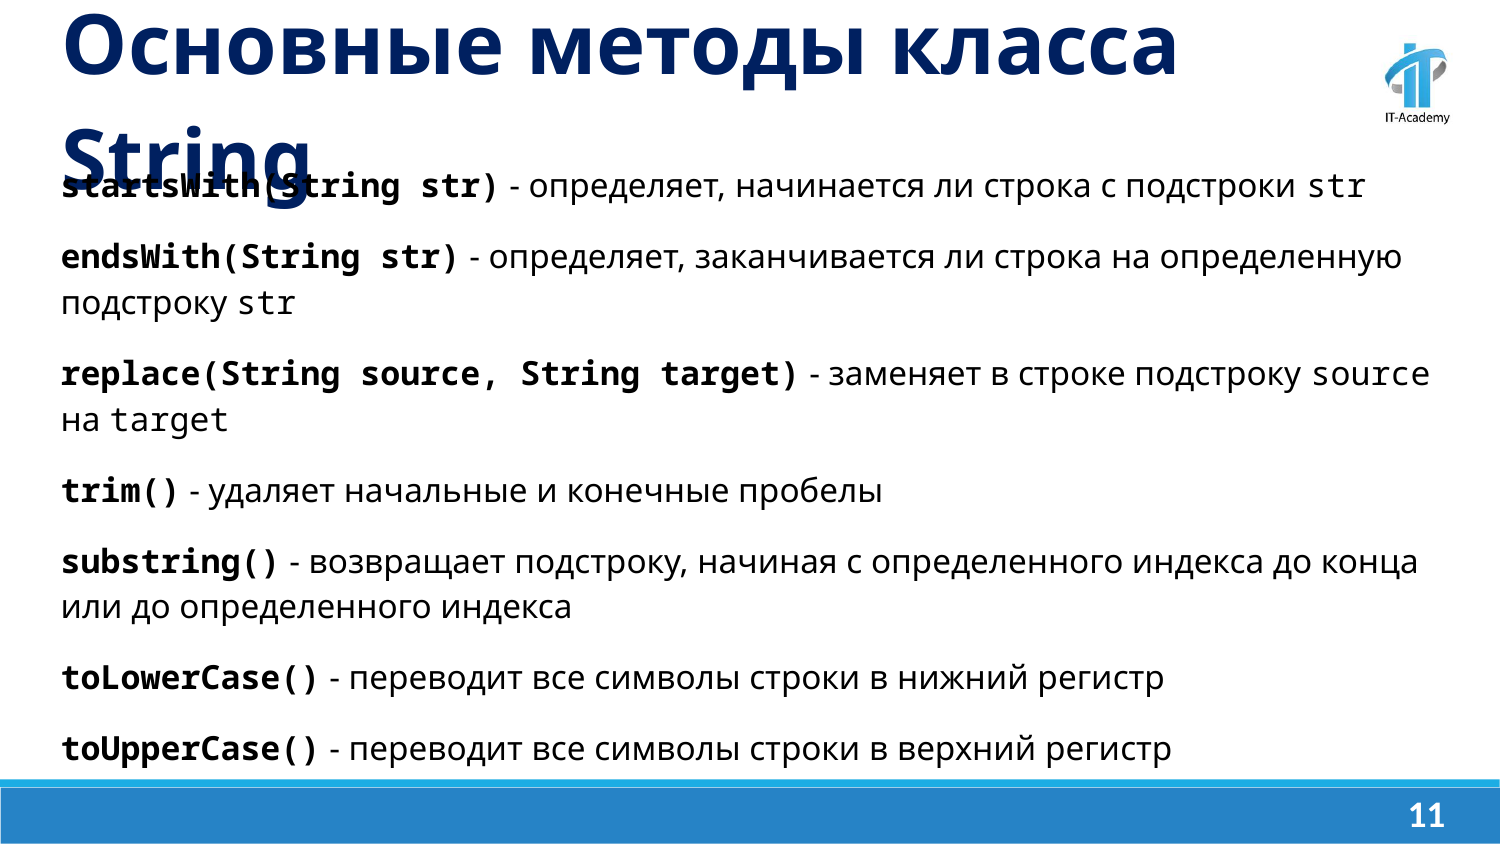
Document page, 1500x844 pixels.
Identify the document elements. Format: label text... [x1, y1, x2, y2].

text_box ‹#› [1390, 782, 1463, 827]
text_box startsWith(String str) - определяет, начинается ли строка с подстроки str endsWith(String str) - определяет, заканчивается ли строка на определенную подстроку str replace(String source, String target) - заменяет в строке подстроку source на target trim() - удаляет начальные и конечные пробелы substring() - возвращает подстроку, начиная с определенного индекса до конца или до определенного индекса toLowerCase() - переводит все символы строки в нижний регистр toUpperCase() - переводит все символы строки в верхний регистр [45, 150, 1454, 729]
text_box Основные методы класса String [47, 16, 1398, 150]
picture [1398, 35, 1461, 126]
